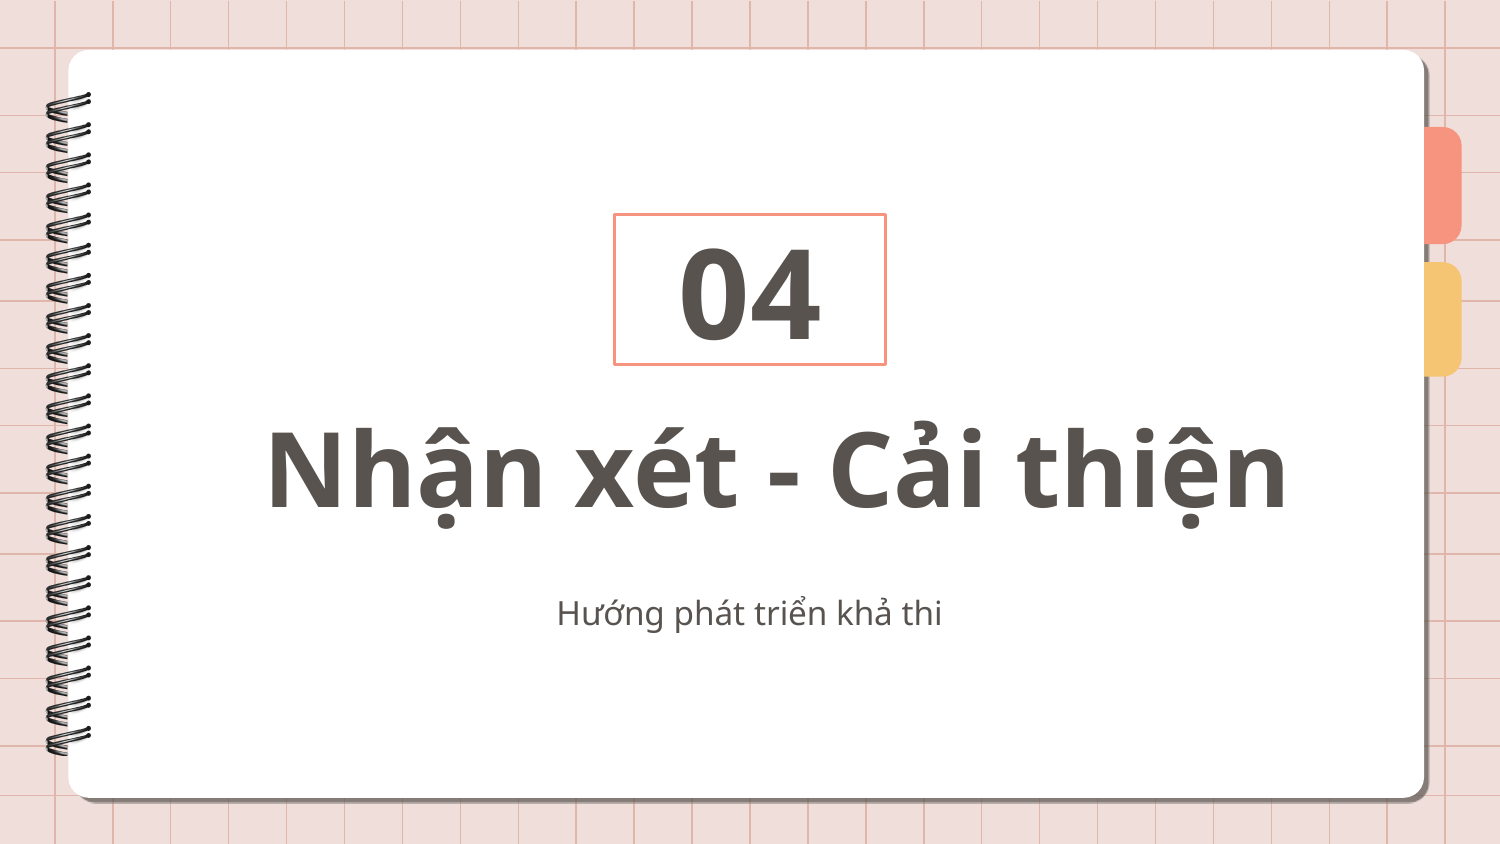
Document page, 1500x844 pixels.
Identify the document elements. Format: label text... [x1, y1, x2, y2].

subtitle Hướng phát triển khả thi [334, 571, 1166, 634]
title Nhận xét - Cải thiện [242, 393, 1313, 544]
picture [45, 92, 92, 756]
title 04 [613, 213, 887, 366]
